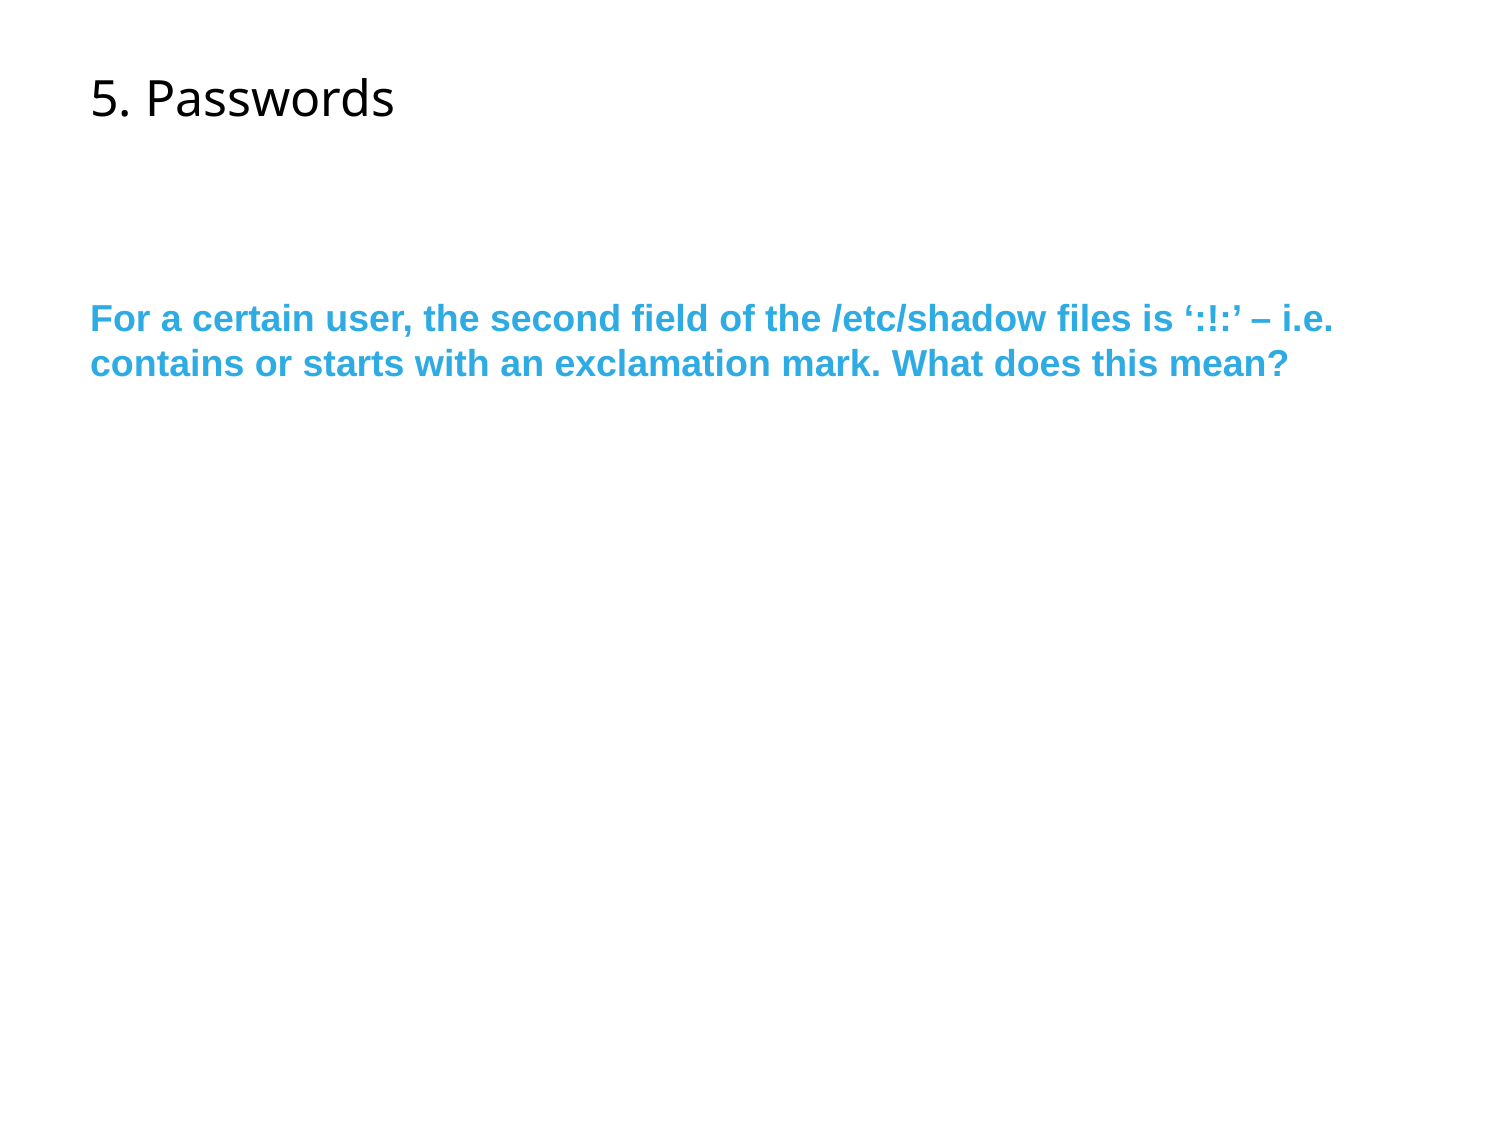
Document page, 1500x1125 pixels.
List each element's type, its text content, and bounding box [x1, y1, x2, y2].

title 5. Passwords [75, 59, 1429, 135]
list For a certain user, the second field of the /etc/shadow files is ‘:!:’ – i.e. contains or starts with an exclamation mark. What does this mean? [75, 286, 1429, 393]
